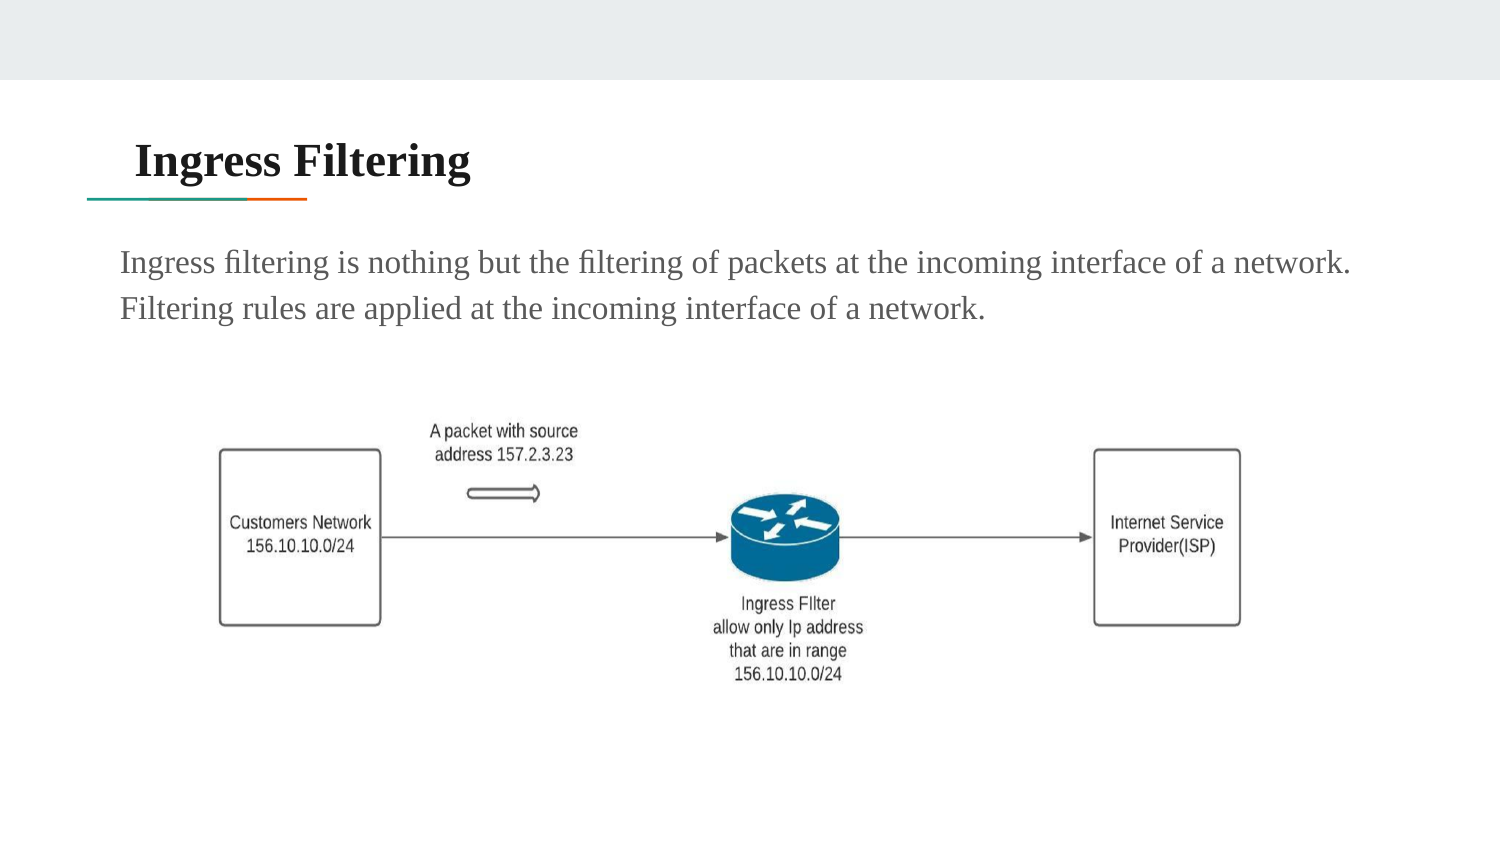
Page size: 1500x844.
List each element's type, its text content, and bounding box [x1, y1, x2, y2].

title Ingress Filtering [119, 113, 1381, 202]
list Ingress ﬁltering is nothing but the ﬁltering of packets at the incoming interface of a network. Filtering rules are applied at the incoming interface of a network. [83, 219, 1394, 844]
picture [216, 412, 1242, 687]
